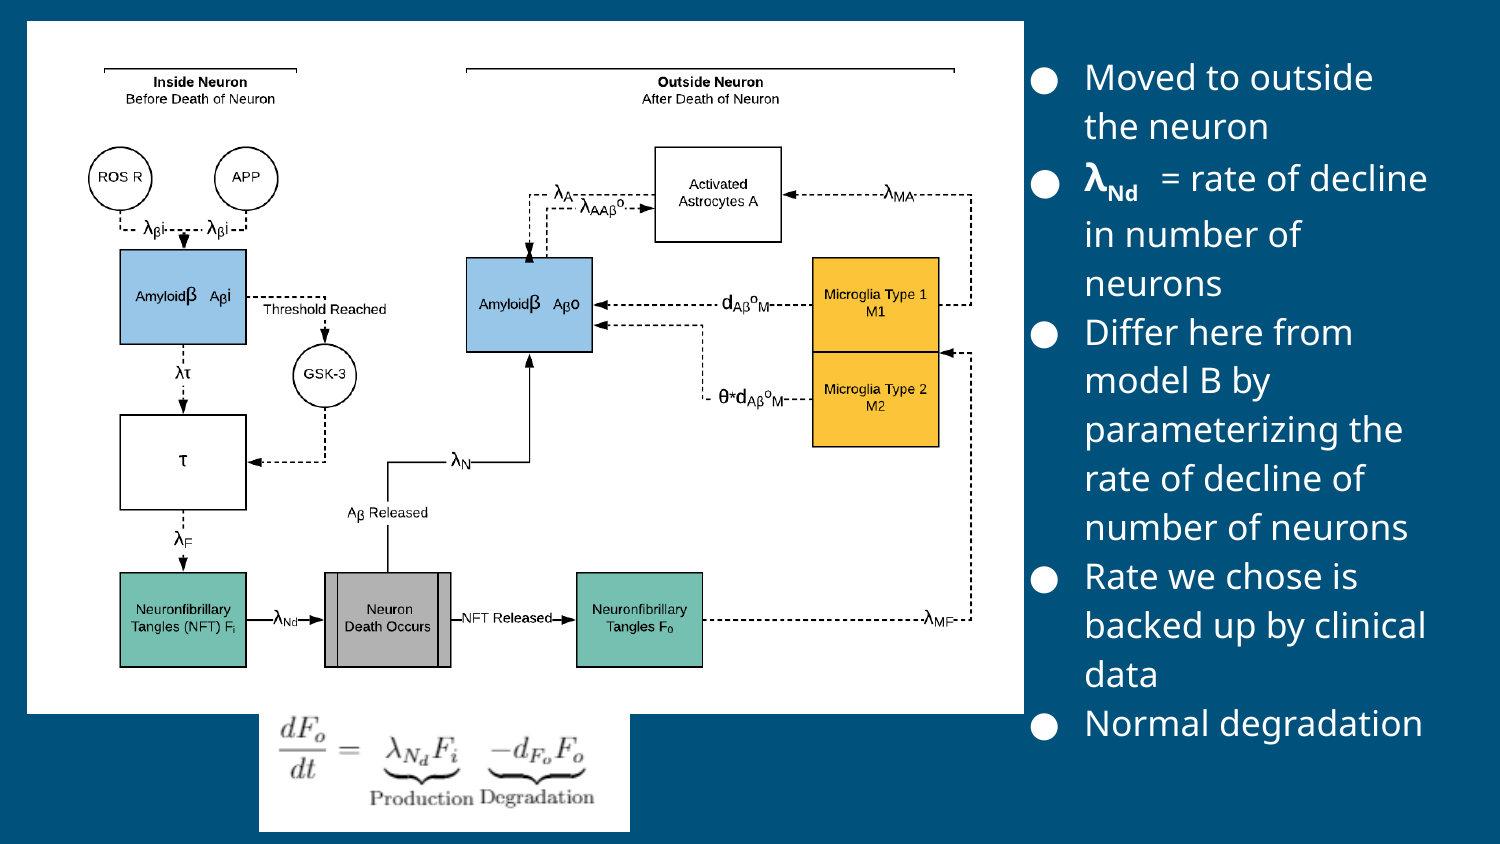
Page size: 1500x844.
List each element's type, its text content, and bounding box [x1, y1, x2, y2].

list Moved to outside the neuron λNd = rate of decline in number of neurons Differ here from model B by parameterizing the rate of decline of number of neurons Rate we chose is backed up by clinical data Normal degradation [994, 33, 1449, 810]
picture [28, 22, 1023, 831]
